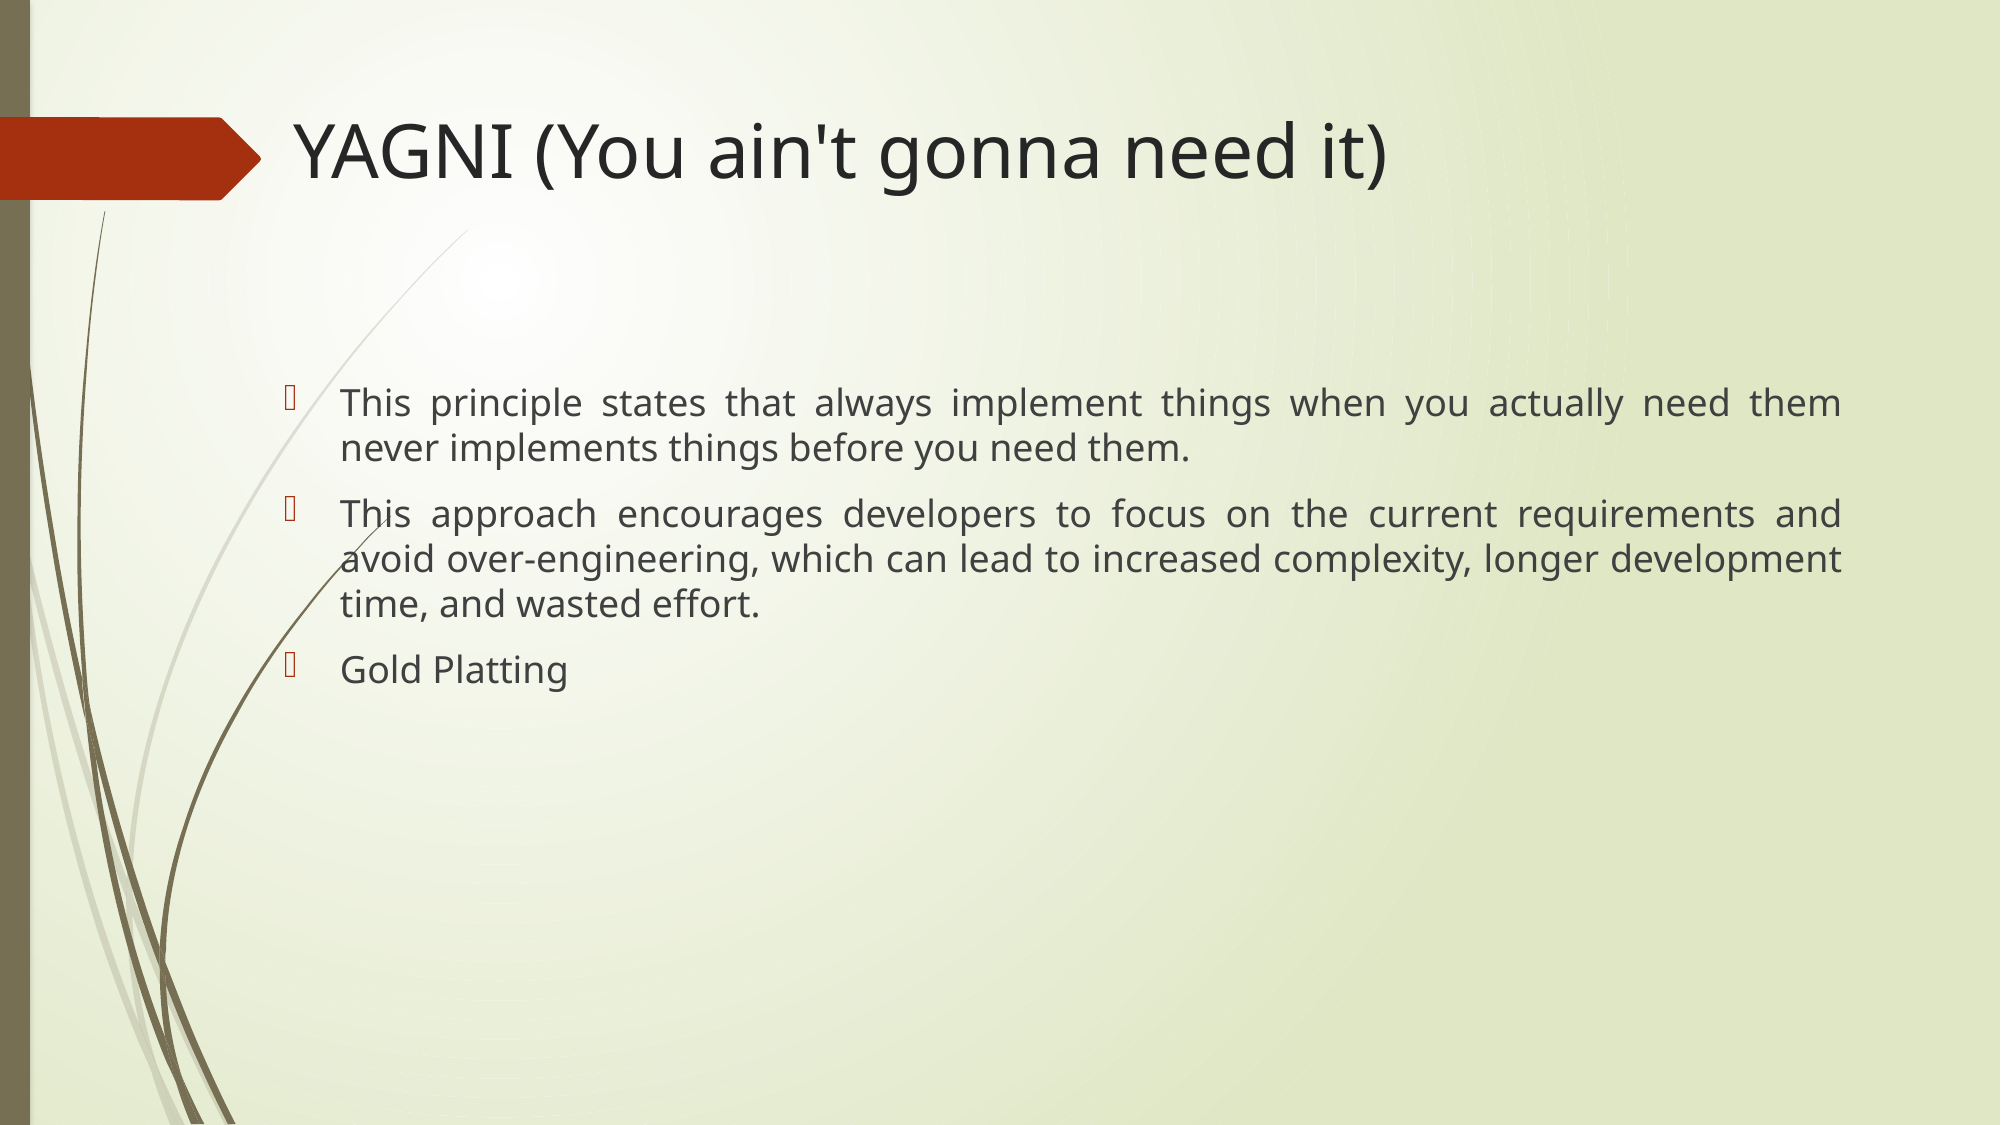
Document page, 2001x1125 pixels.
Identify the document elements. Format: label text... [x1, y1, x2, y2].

title YAGNI (You ain't gonna need it) [110, 95, 1572, 306]
list This principle states that always implement things when you actually need them never implements things before you need them. This approach encourages developers to focus on the current requirements and avoid over-engineering, which can lead to increased complexity, longer development time, and wasted effort. Gold Platting [268, 305, 1859, 1009]
